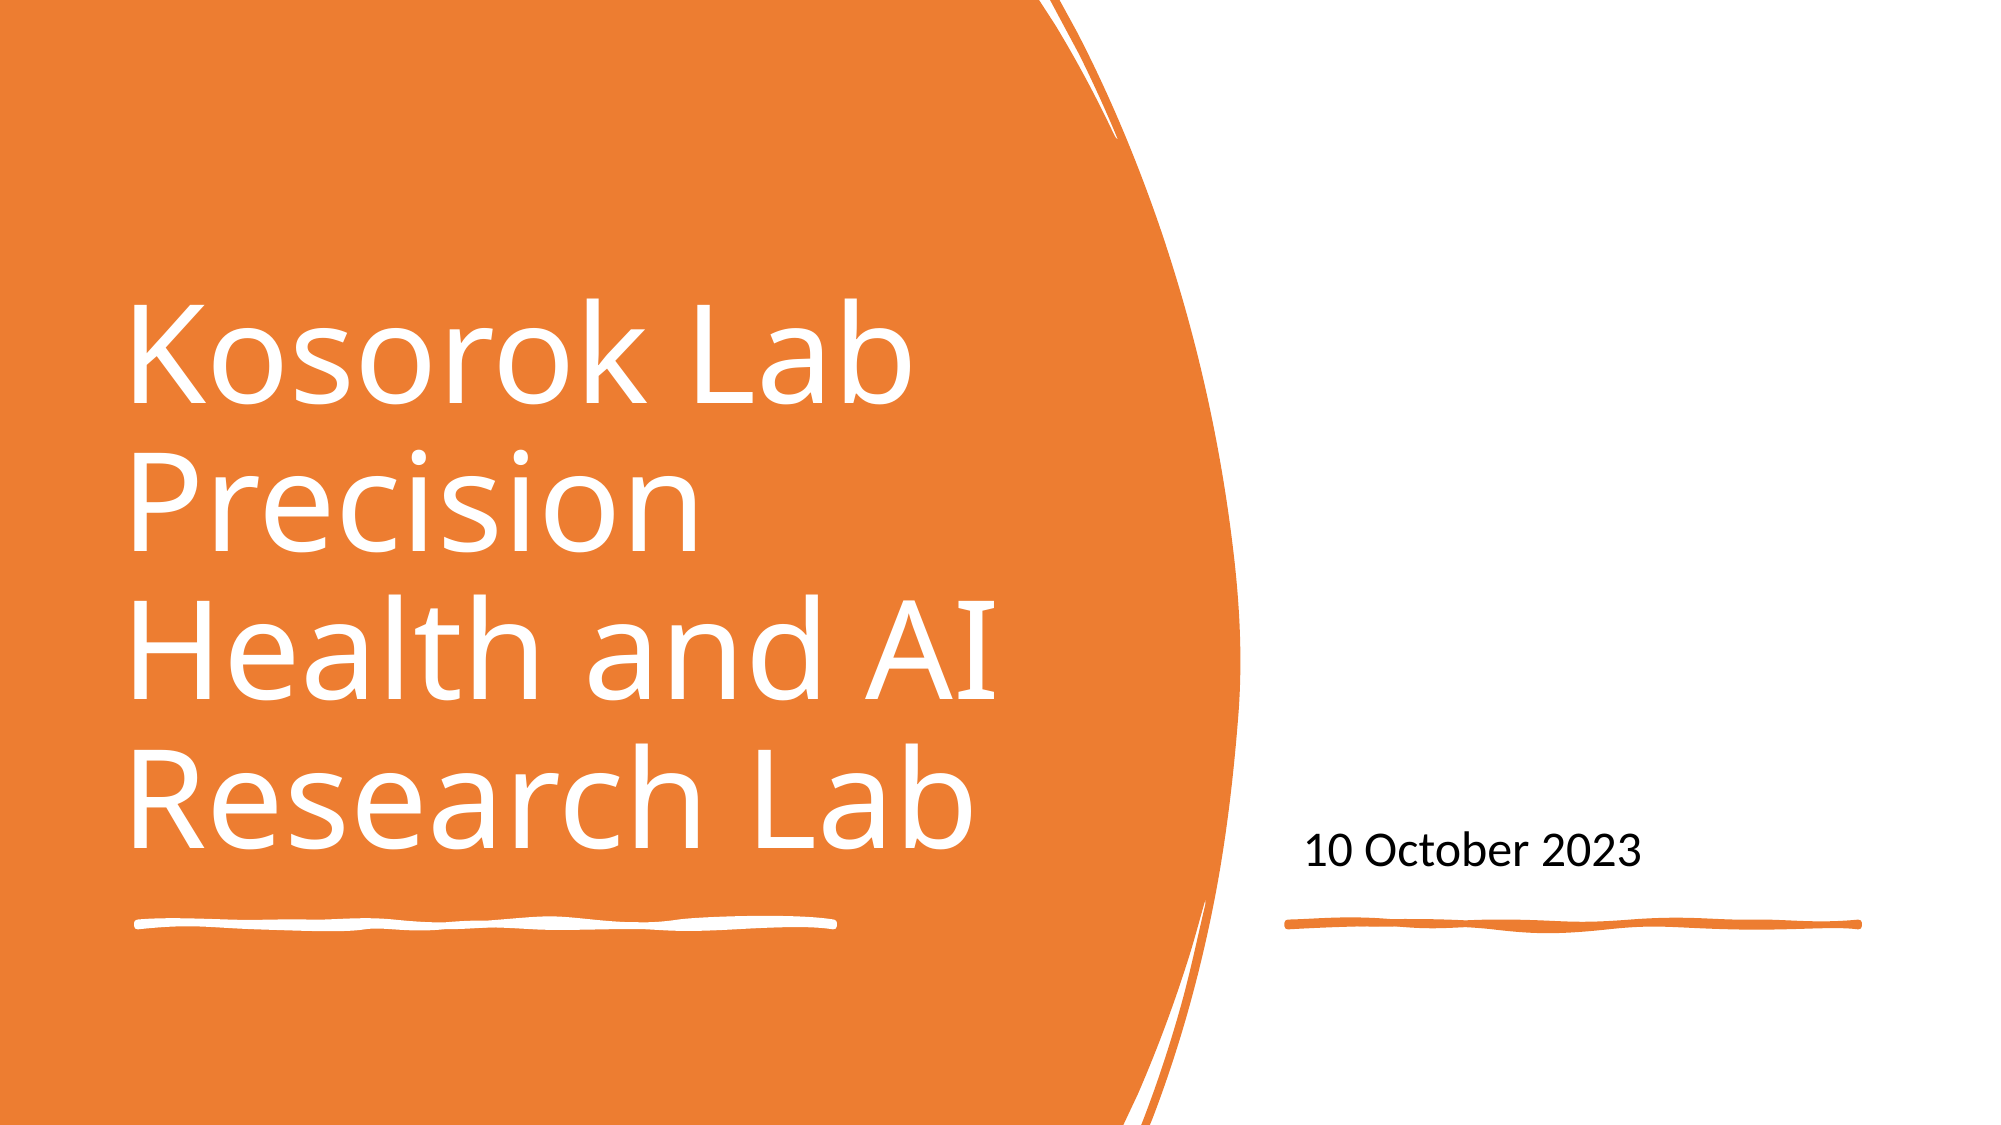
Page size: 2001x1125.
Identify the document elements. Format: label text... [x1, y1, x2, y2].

subtitle 10 October 2023 [1287, 184, 1863, 885]
text_box [1040, 0, 1113, 130]
text_box [0, 0, 1241, 1125]
text_box [1286, 919, 1860, 931]
title Kosorok Lab Precision Health and AI Research Lab [106, 213, 1074, 886]
text_box [1061, 0, 2000, 1125]
text_box [136, 918, 835, 929]
